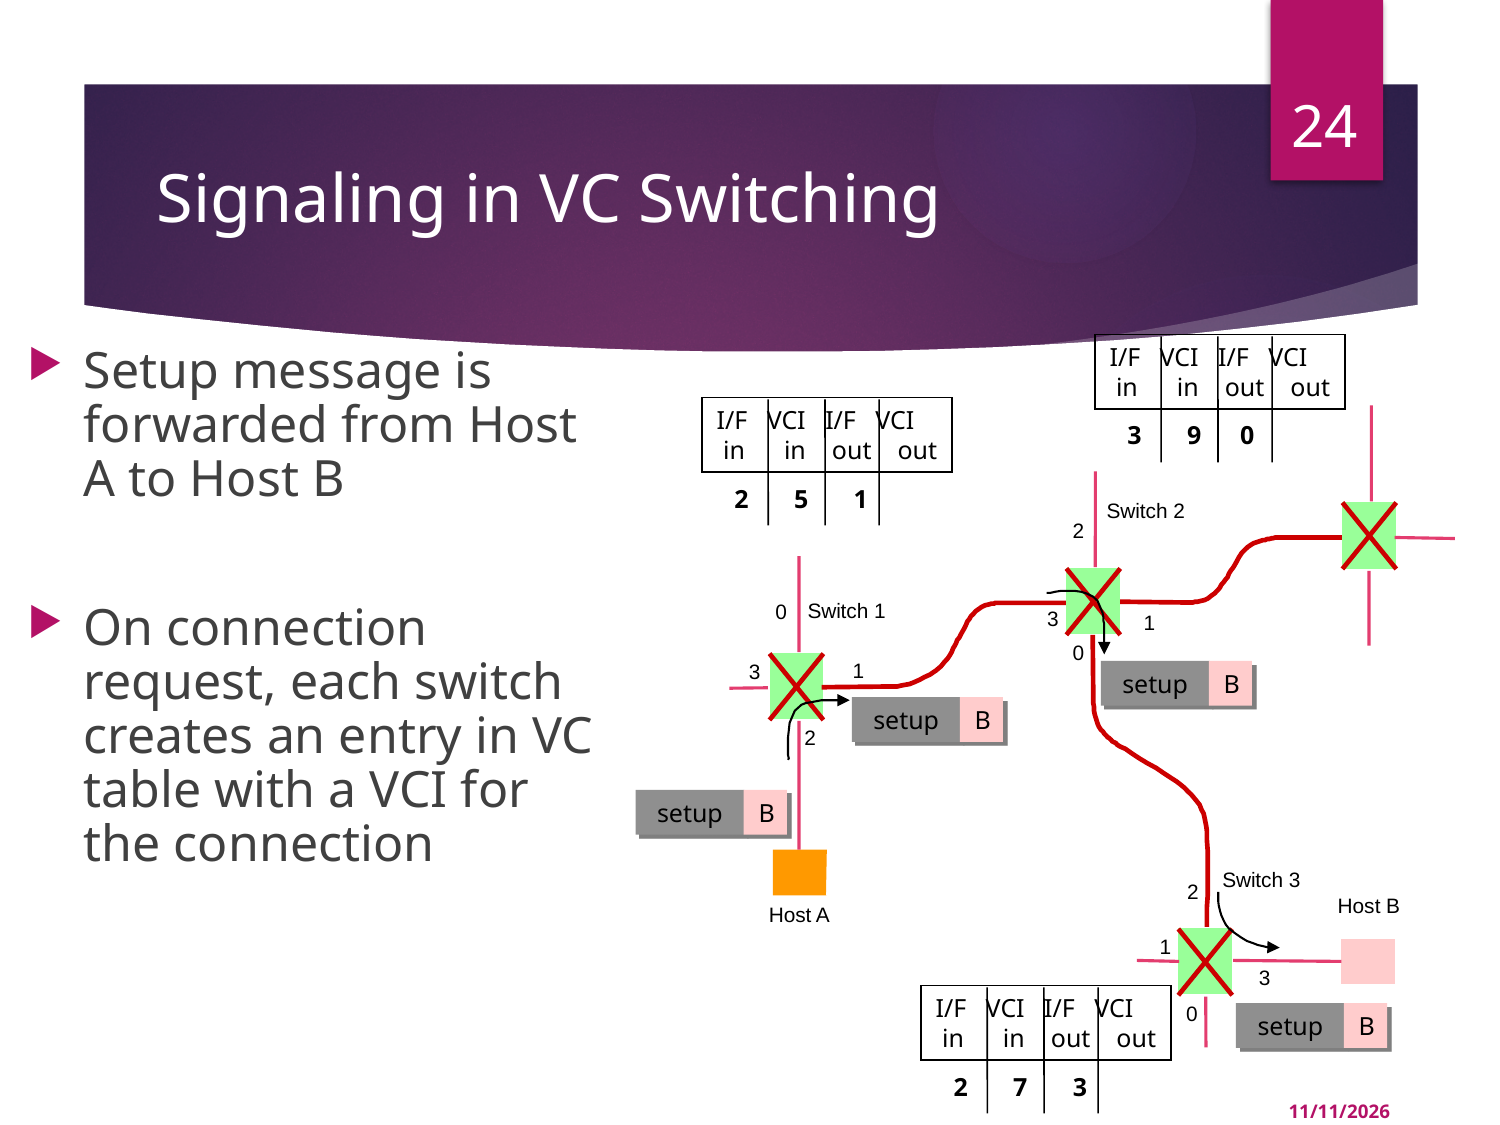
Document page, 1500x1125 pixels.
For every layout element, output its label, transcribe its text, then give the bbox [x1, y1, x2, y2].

list Setup message is forwarded from Host A to Host B On connection request, each switch creates an entry in VC table with a VCI for the connection [12, 337, 619, 1060]
text_box Host A [768, 901, 830, 927]
text_box [1218, 891, 1280, 954]
text_box I/F VCI I/F VCI in in out out [701, 397, 953, 473]
text_box 3 [1259, 964, 1271, 990]
text_box [772, 849, 827, 896]
text_box 2 7 3 [925, 1063, 1102, 1109]
text_box [1066, 567, 1121, 635]
text_box Switch 3 [1222, 866, 1301, 892]
text_box I/F VCI I/F VCI in in out out [1094, 334, 1346, 410]
text_box 2 [1187, 879, 1197, 904]
text_box [1341, 938, 1395, 985]
text_box 3 9 0 [1099, 412, 1270, 458]
text_box [787, 694, 848, 760]
text_box [1046, 590, 1111, 655]
text_box Switch 1 [807, 598, 886, 624]
slide_number 03-Jul-22 [1242, 1095, 1405, 1125]
title Signaling in VC Switching [141, 137, 1183, 254]
text_box 2 [1072, 517, 1085, 543]
text_box 0 [1072, 639, 1085, 665]
text_box I/F VCI I/F VCI in in out out [920, 985, 1172, 1061]
text_box Switch 2 [1106, 497, 1186, 523]
text_box 1 [1143, 609, 1155, 635]
text_box [769, 652, 824, 720]
text_box 1 [852, 657, 865, 676]
text_box 0 [1186, 1000, 1198, 1026]
text_box 3 [1047, 607, 1059, 631]
text_box 2 [804, 734, 816, 750]
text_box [1235, 1002, 1388, 1049]
text_box [821, 602, 1058, 688]
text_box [1100, 660, 1253, 707]
text_box 0 [775, 598, 787, 624]
text_box 3 [748, 658, 761, 684]
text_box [851, 696, 1004, 743]
slide_number 24 [1259, 50, 1390, 176]
text_box 1 [1159, 933, 1171, 959]
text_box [635, 789, 788, 836]
text_box 2 5 1 [706, 475, 883, 521]
text_box [1120, 537, 1342, 603]
text_box [1342, 501, 1397, 569]
text_box [1178, 928, 1233, 995]
text_box [1092, 643, 1208, 927]
text_box Host B [1337, 892, 1400, 918]
